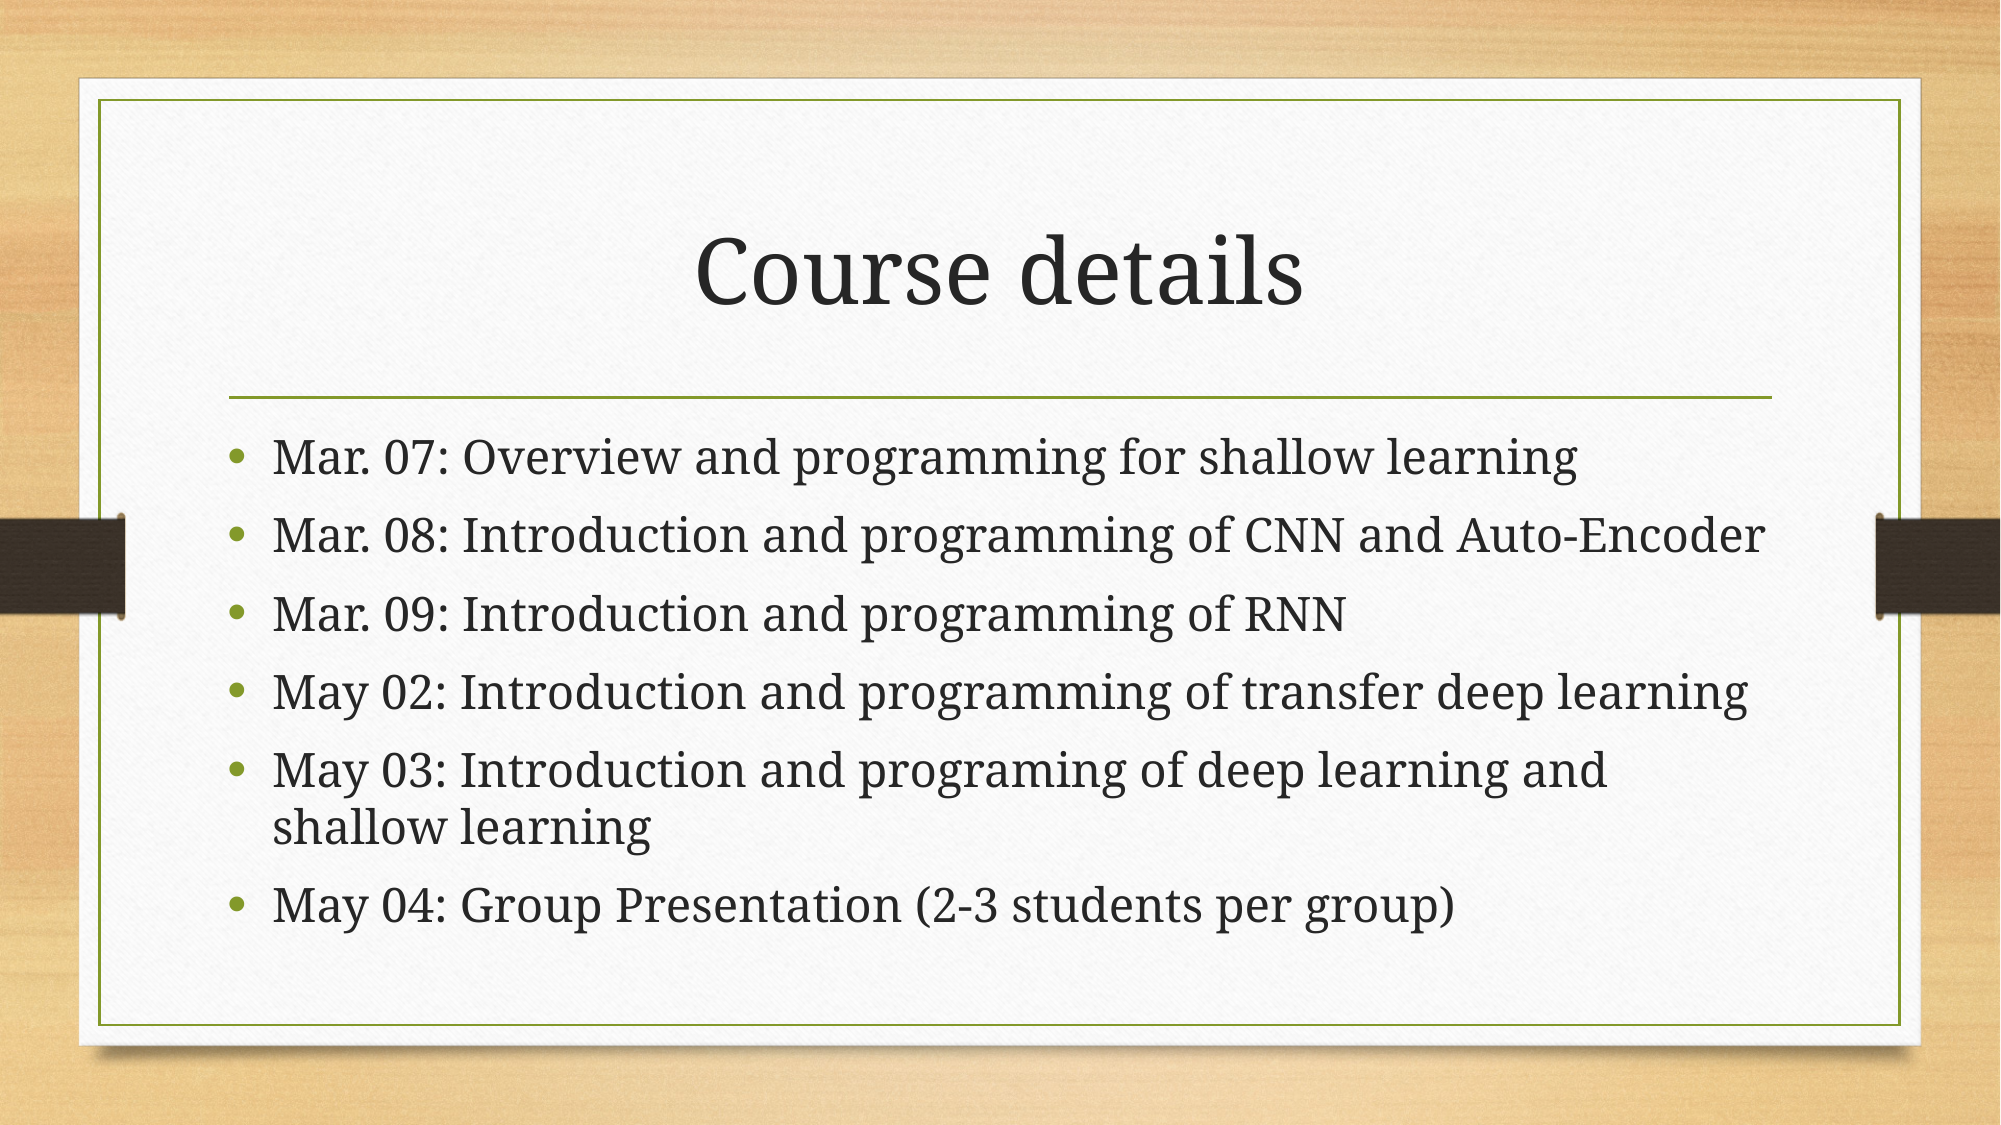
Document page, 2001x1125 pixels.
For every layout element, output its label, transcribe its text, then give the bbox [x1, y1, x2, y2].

title Course details [212, 161, 1788, 375]
list Mar. 07: Overview and programming for shallow learning Mar. 08: Introduction and programming of CNN and Auto-Encoder Mar. 09: Introduction and programming of RNN May 02: Introduction and programming of transfer deep learning May 03: Introduction and programing of deep learning and shallow learning May 04: Group Presentation (2-3 students per group) [212, 419, 1788, 964]
picture [0, 0, 2001, 1125]
